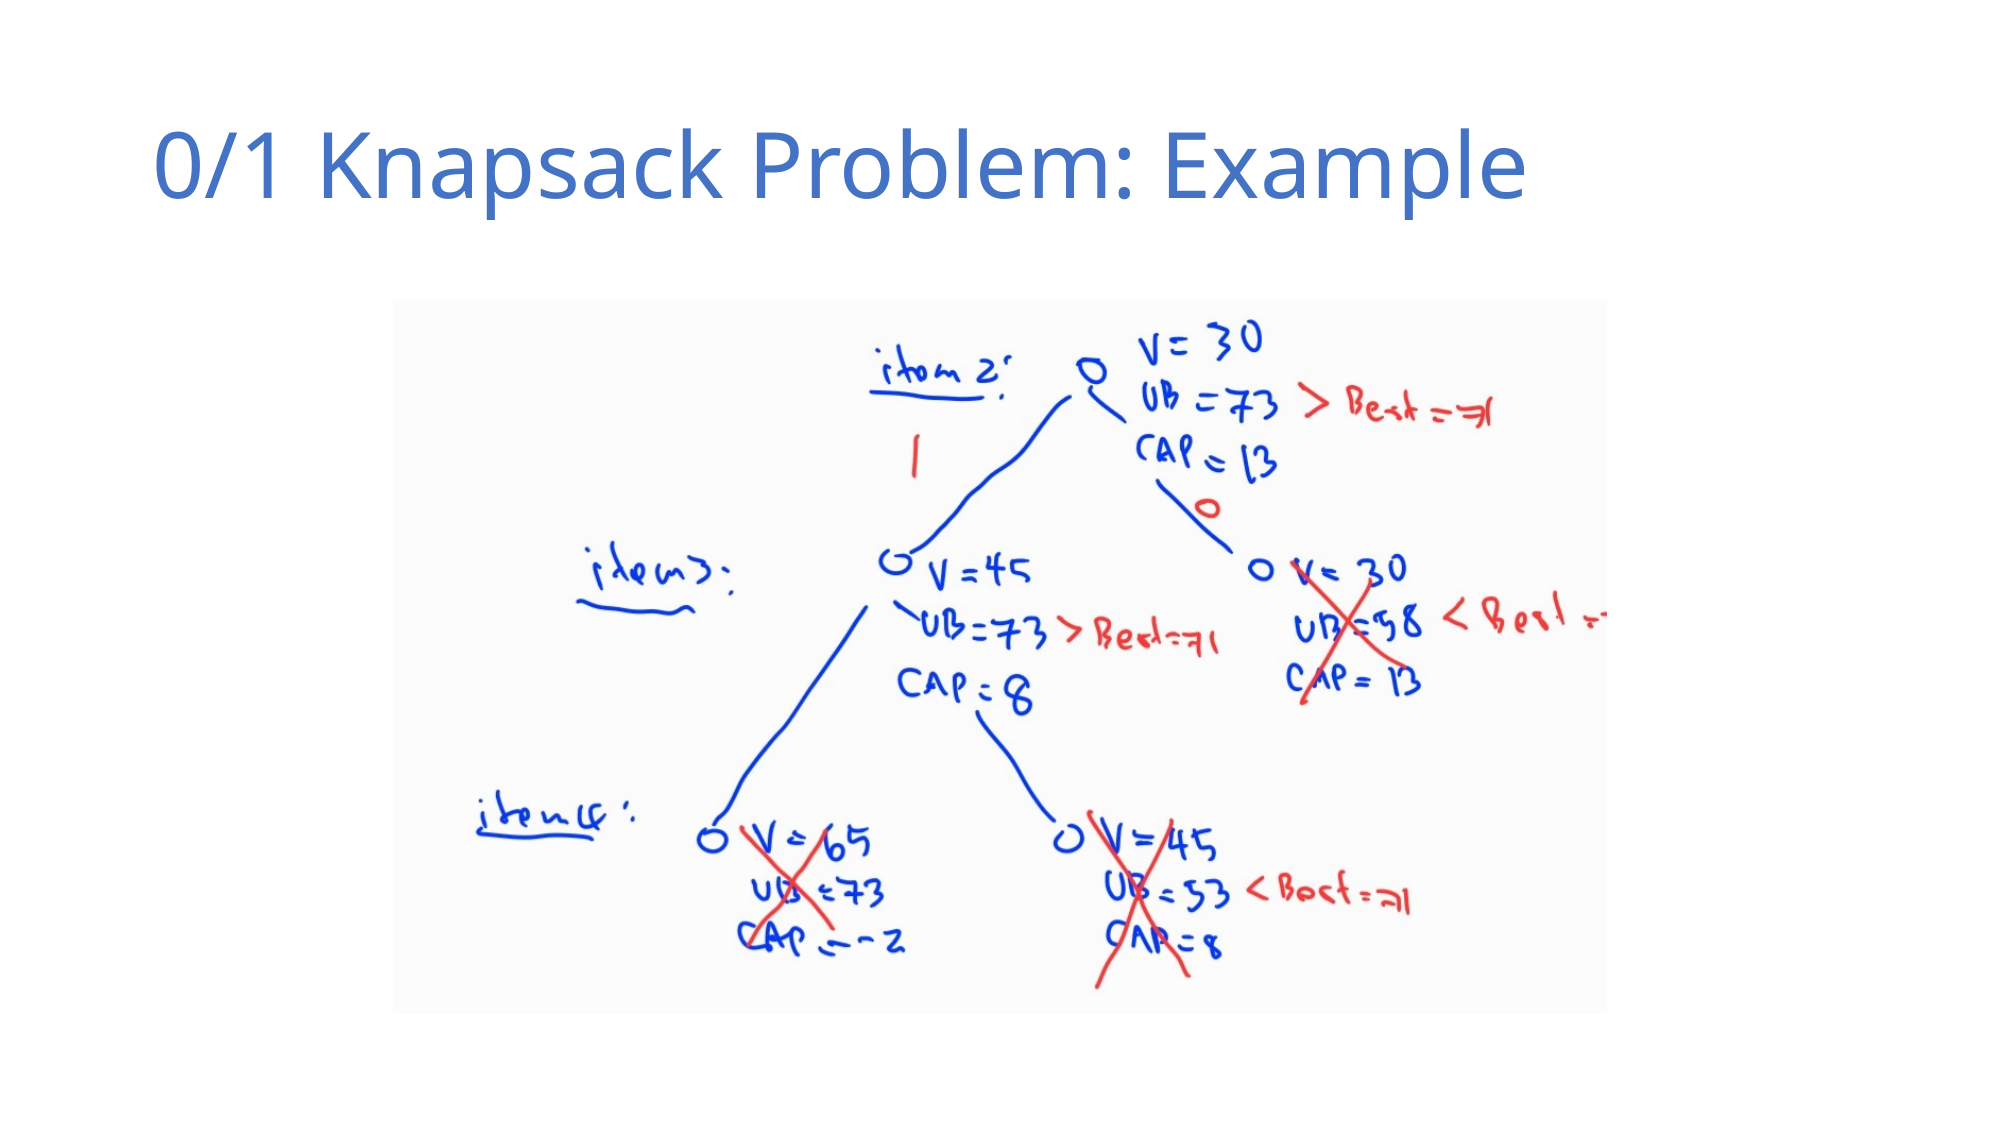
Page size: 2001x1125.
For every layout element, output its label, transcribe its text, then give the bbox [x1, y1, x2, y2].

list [393, 299, 1607, 1014]
title 0/1 Knapsack Problem: Example [137, 59, 1863, 278]
